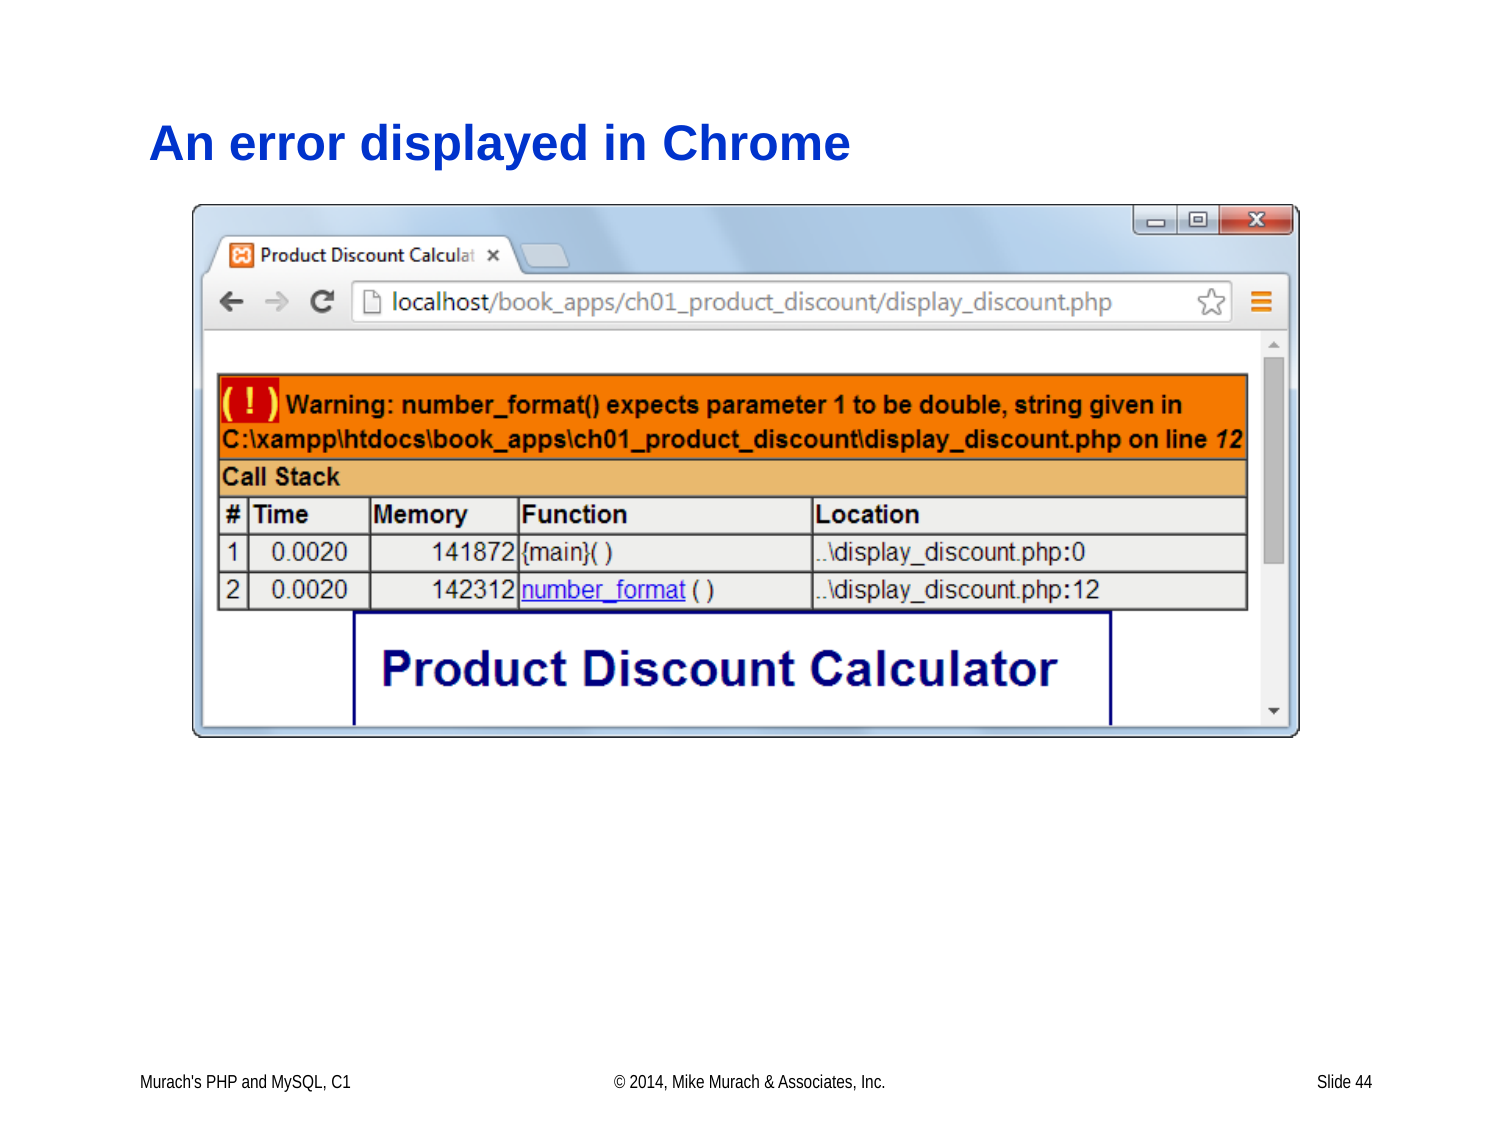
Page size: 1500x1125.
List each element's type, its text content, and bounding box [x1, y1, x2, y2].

footer © 2014, Mike Murach & Associates, Inc. [474, 1025, 1025, 1100]
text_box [148, 112, 1347, 210]
slide_number Slide 44 [1074, 1025, 1388, 1100]
slide_number Murach's PHP and MySQL, C1 [125, 1025, 450, 1100]
picture [192, 204, 1301, 738]
